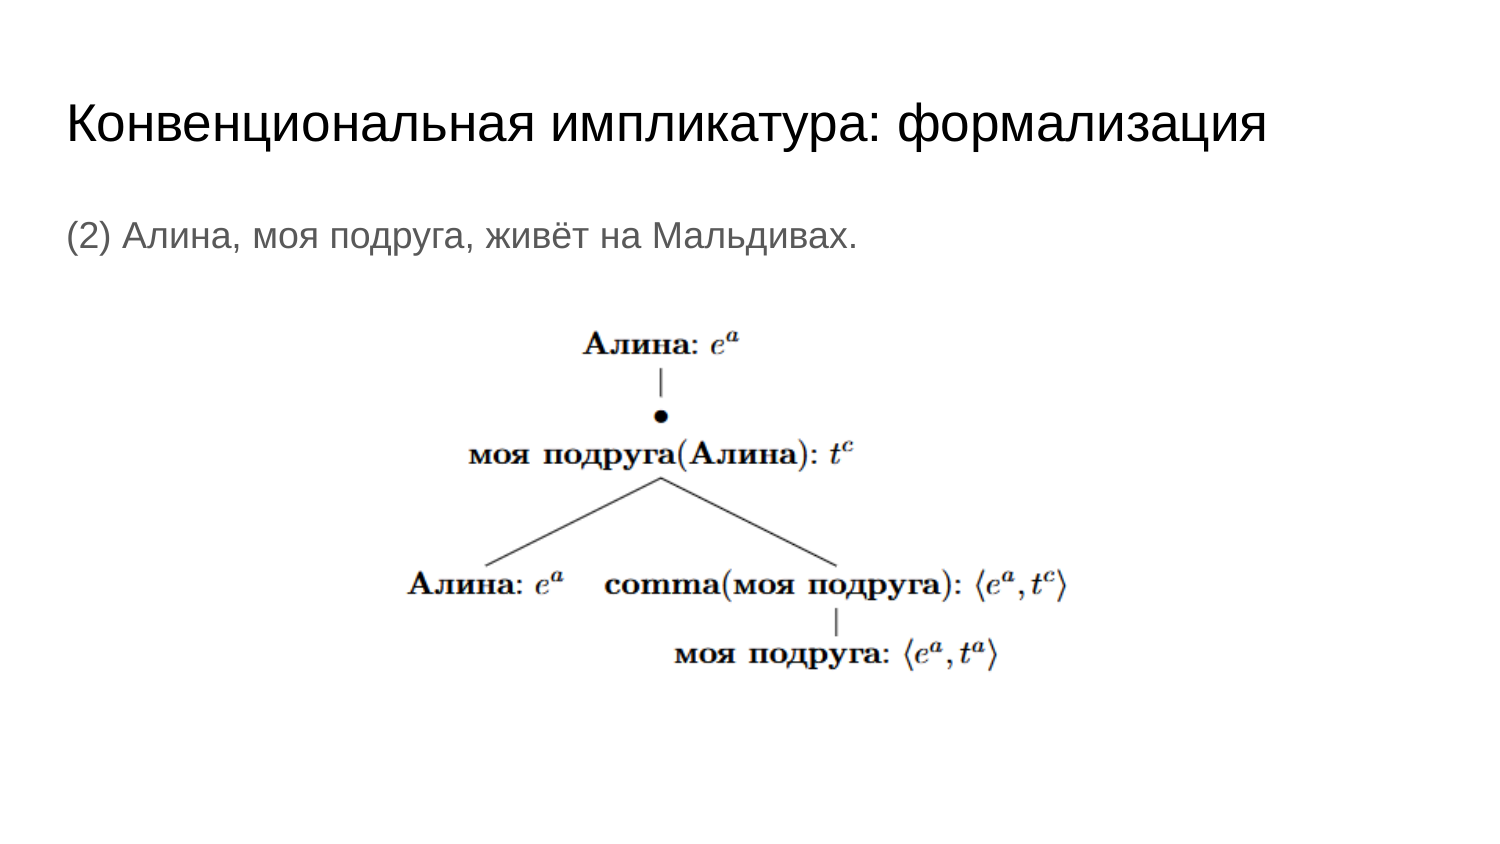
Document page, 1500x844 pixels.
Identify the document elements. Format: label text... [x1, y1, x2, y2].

list (2) Алина, моя подруга, живёт на Мальдивах. [51, 189, 1449, 750]
title Конвенциональная импликатура: формализация [51, 72, 1449, 167]
picture [400, 315, 1100, 693]
